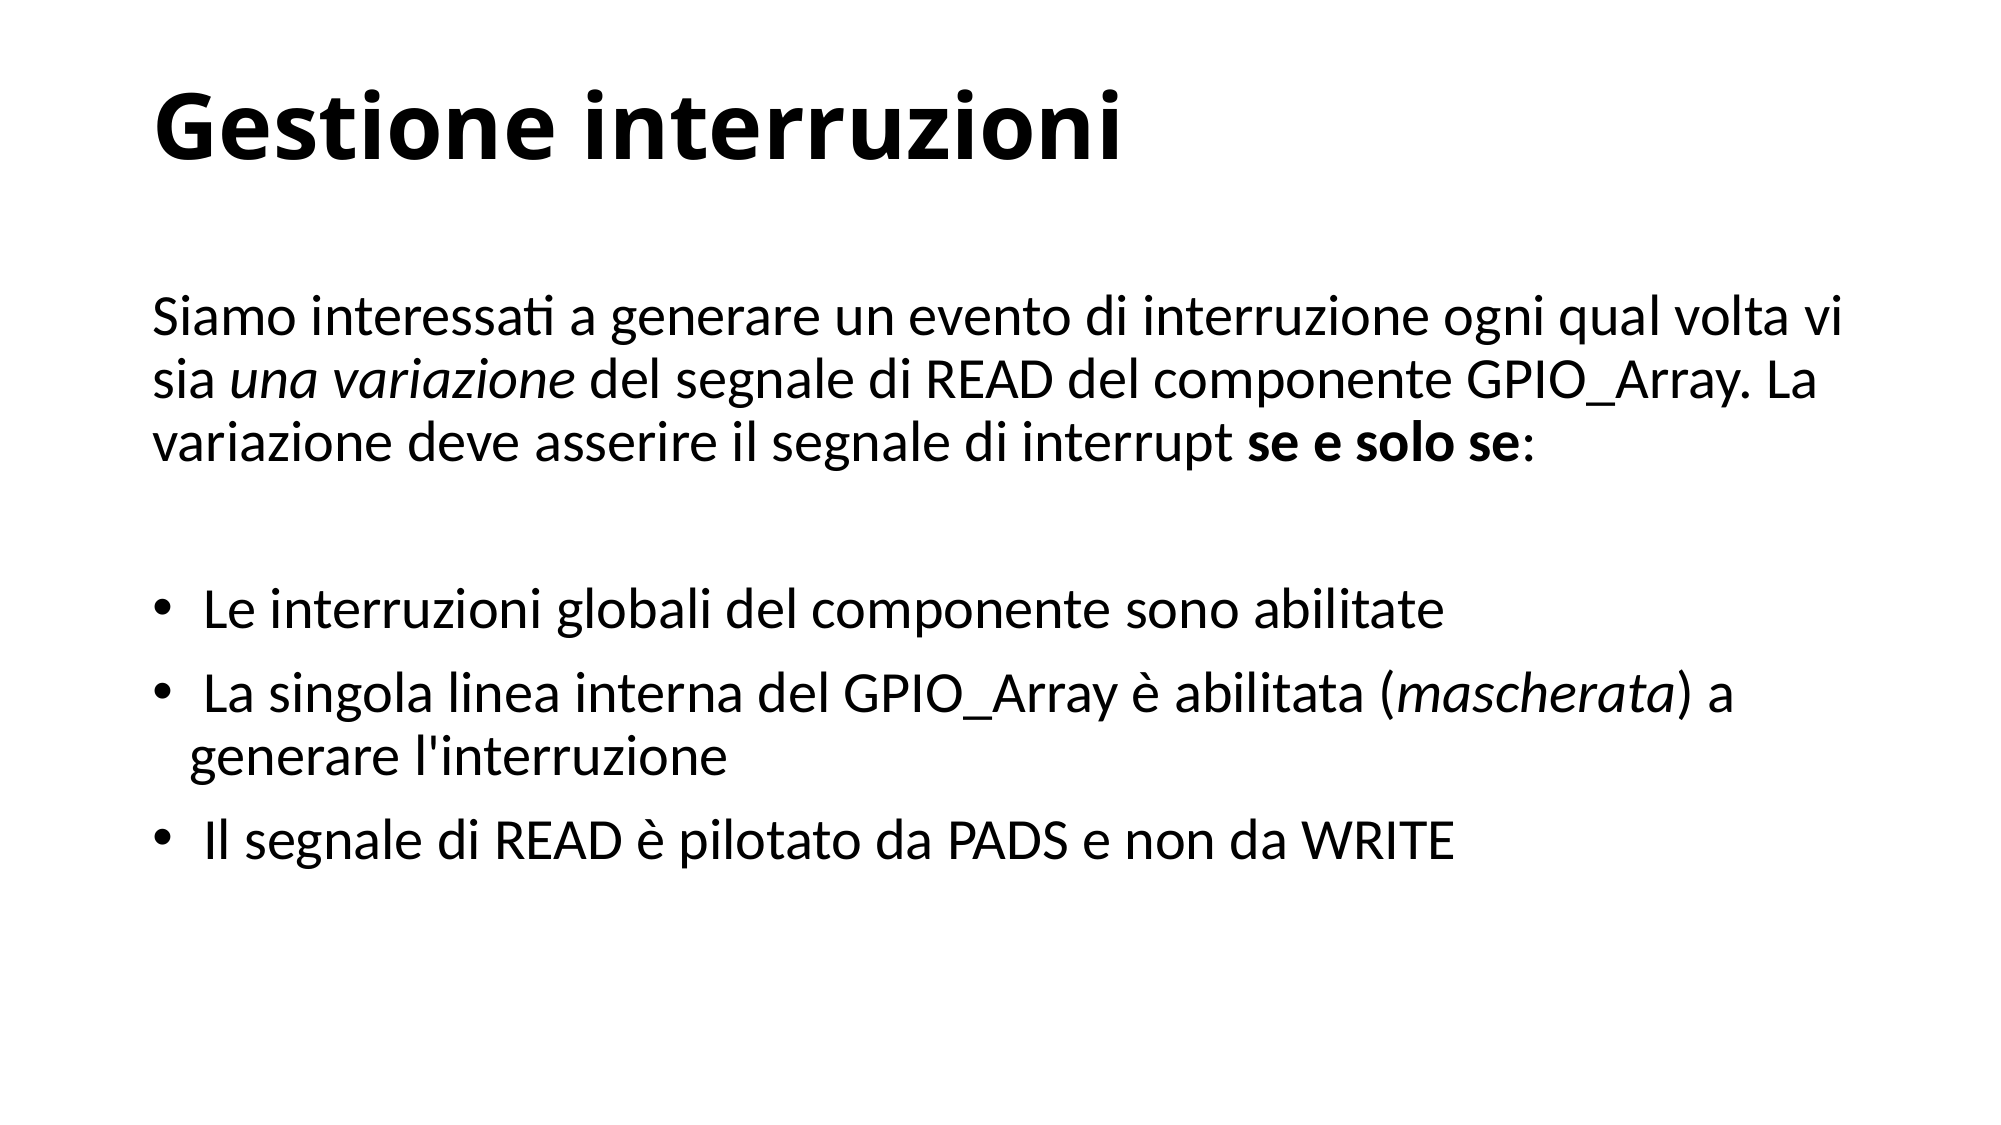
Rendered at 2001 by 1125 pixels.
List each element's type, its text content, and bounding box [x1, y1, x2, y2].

list Siamo interessati a generare un evento di interruzione ogni qual volta vi sia una variazione del segnale di READ del componente GPIO_Array. La variazione deve asserire il segnale di interrupt se e solo se: Le interruzioni globali del componente sono abilitate La singola linea interna del GPIO_Array è abilitata (mascherata) a generare l'interruzione Il segnale di READ è pilotato da PADS e non da WRITE [137, 278, 1863, 992]
title Gestione interruzioni [137, 21, 1863, 239]
